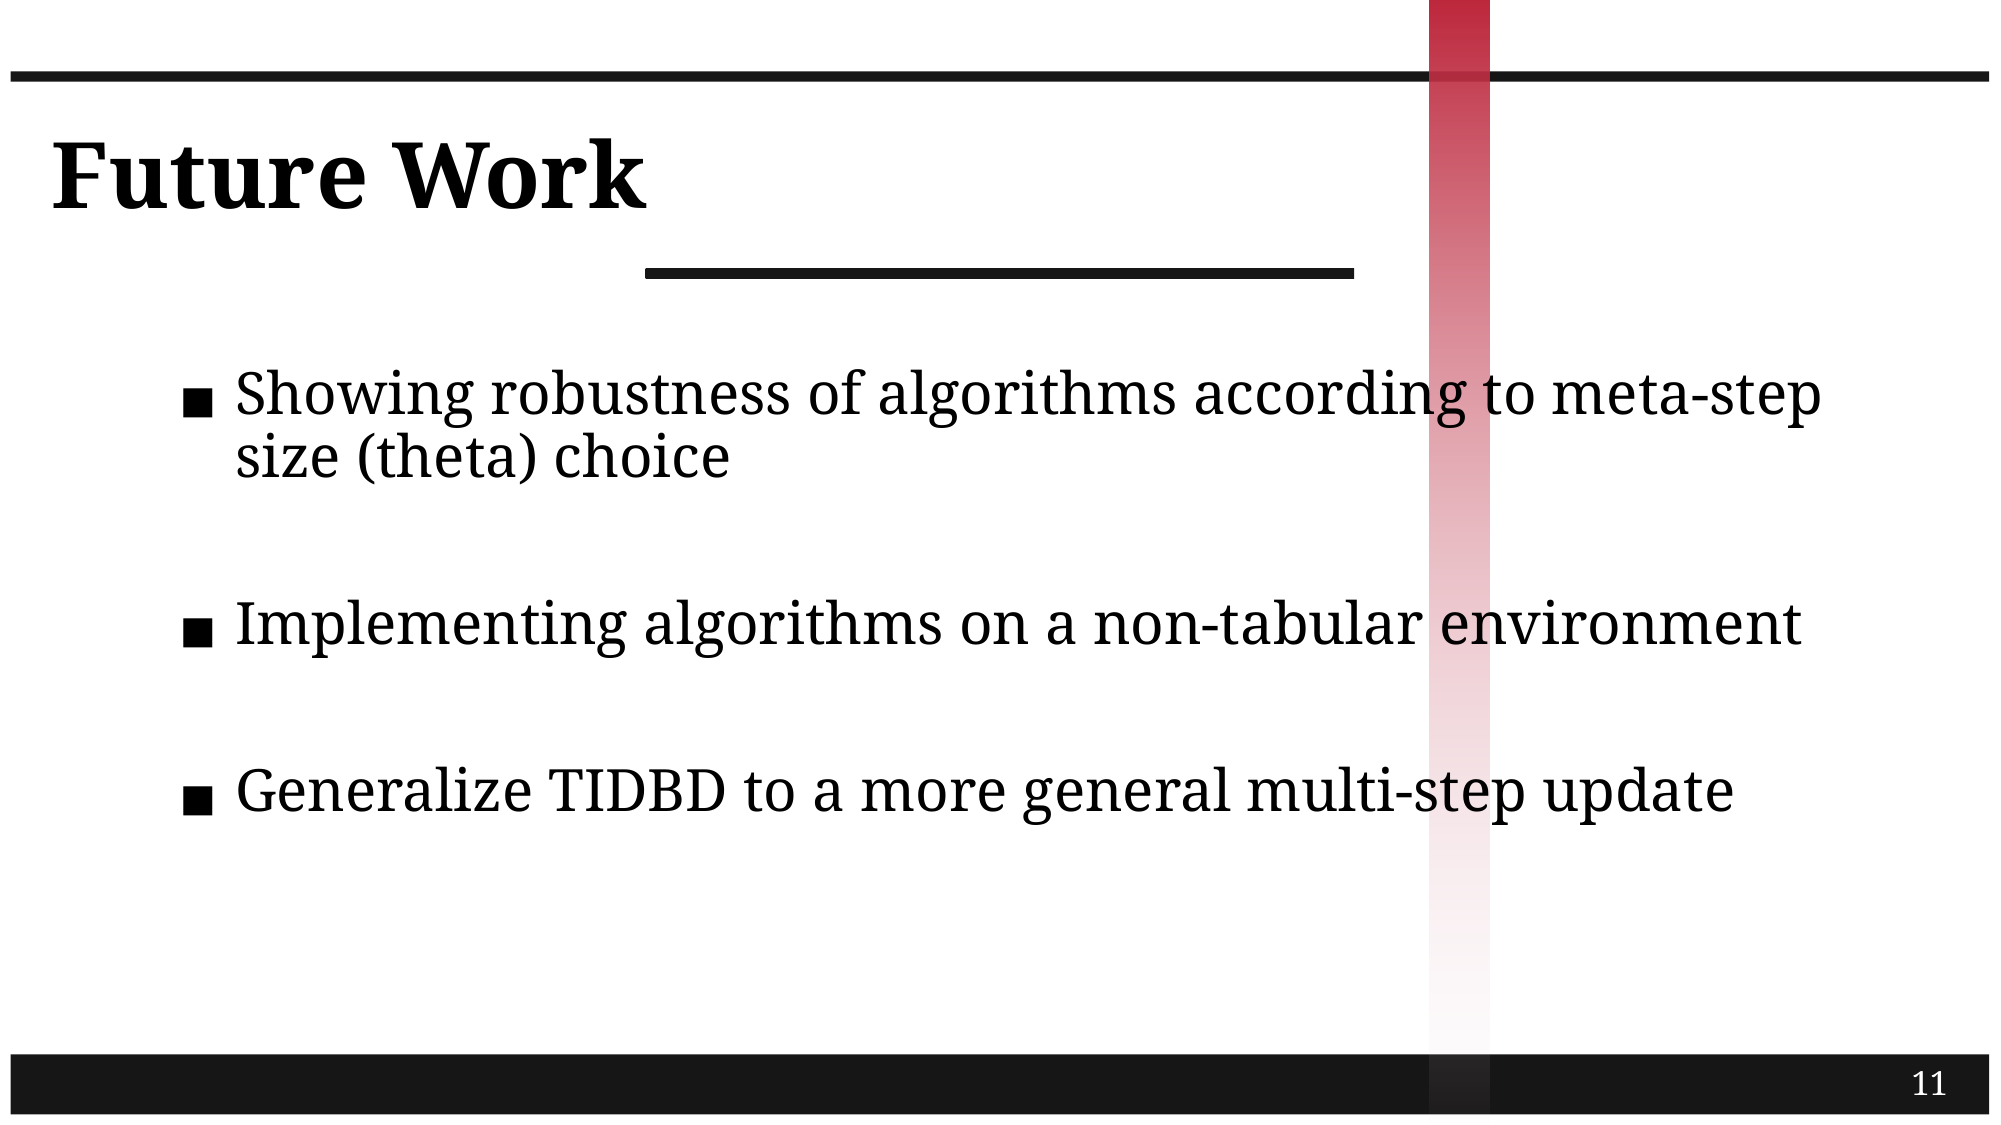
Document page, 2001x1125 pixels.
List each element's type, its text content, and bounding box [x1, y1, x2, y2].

list Showing robustness of algorithms according to meta-step size (theta) choice Implementing algorithms on a non-tabular environment Generalize TIDBD to a more general multi-step update [145, 356, 1855, 1080]
title Future Work [36, 111, 1964, 247]
slide_number ‹#› [1862, 1054, 1964, 1115]
